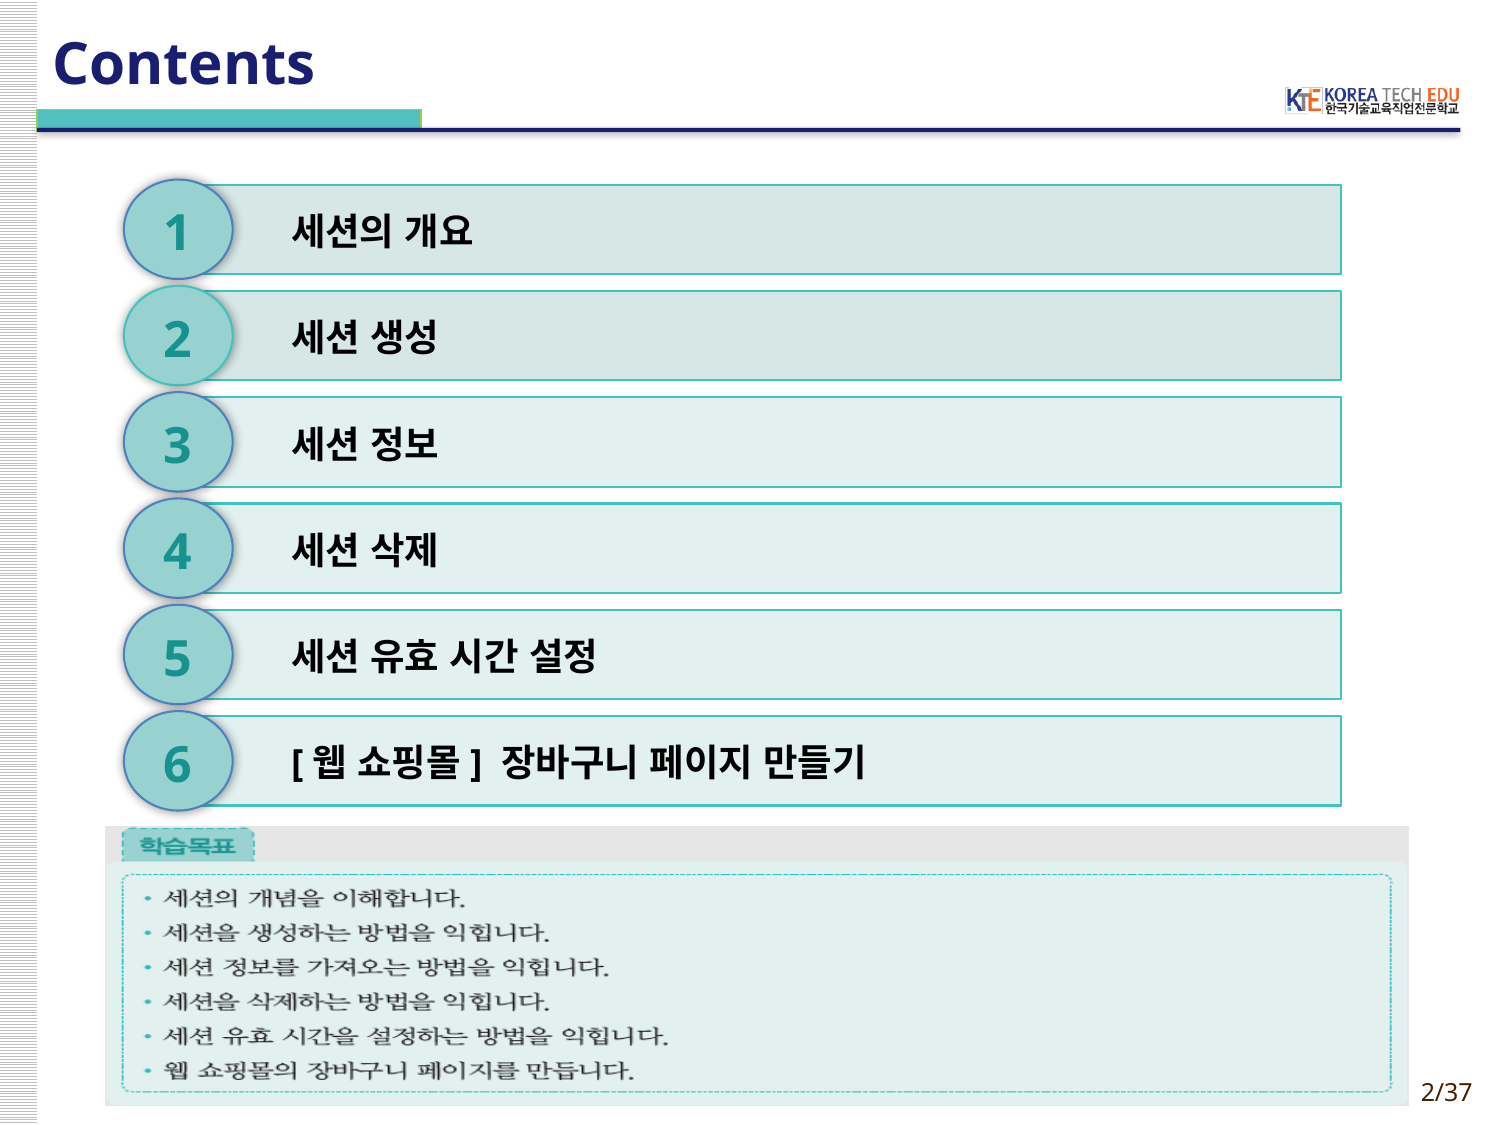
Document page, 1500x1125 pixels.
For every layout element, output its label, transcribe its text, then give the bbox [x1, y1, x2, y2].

text_box 4 [144, 512, 213, 587]
text_box 6 [144, 724, 213, 800]
text_box 1 [144, 193, 213, 268]
text_box 세션의 개요 [276, 200, 1292, 261]
text_box [218, 182, 1343, 276]
text_box [218, 501, 1343, 595]
text_box [218, 289, 1343, 382]
text_box [웹 쇼핑몰] 장바구니 페이지 만들기 [276, 732, 1292, 792]
text_box 세션 생성 [276, 306, 1292, 367]
text_box [218, 714, 1343, 808]
text_box [121, 602, 235, 705]
text_box [121, 177, 235, 280]
text_box 세션 삭제 [276, 519, 1292, 580]
text_box 3 [144, 405, 213, 481]
text_box [219, 608, 1343, 701]
text_box 세션 유효 시간 설정 [276, 625, 1292, 686]
text_box [121, 283, 235, 386]
text_box 2 [144, 299, 213, 375]
text_box 세션 정보 [276, 413, 1292, 473]
text_box [121, 708, 235, 813]
picture [105, 825, 1410, 1107]
picture [1281, 80, 1464, 119]
text_box [121, 496, 235, 598]
text_box 5 [144, 618, 213, 694]
text_box [218, 395, 1343, 489]
text_box [121, 390, 235, 492]
